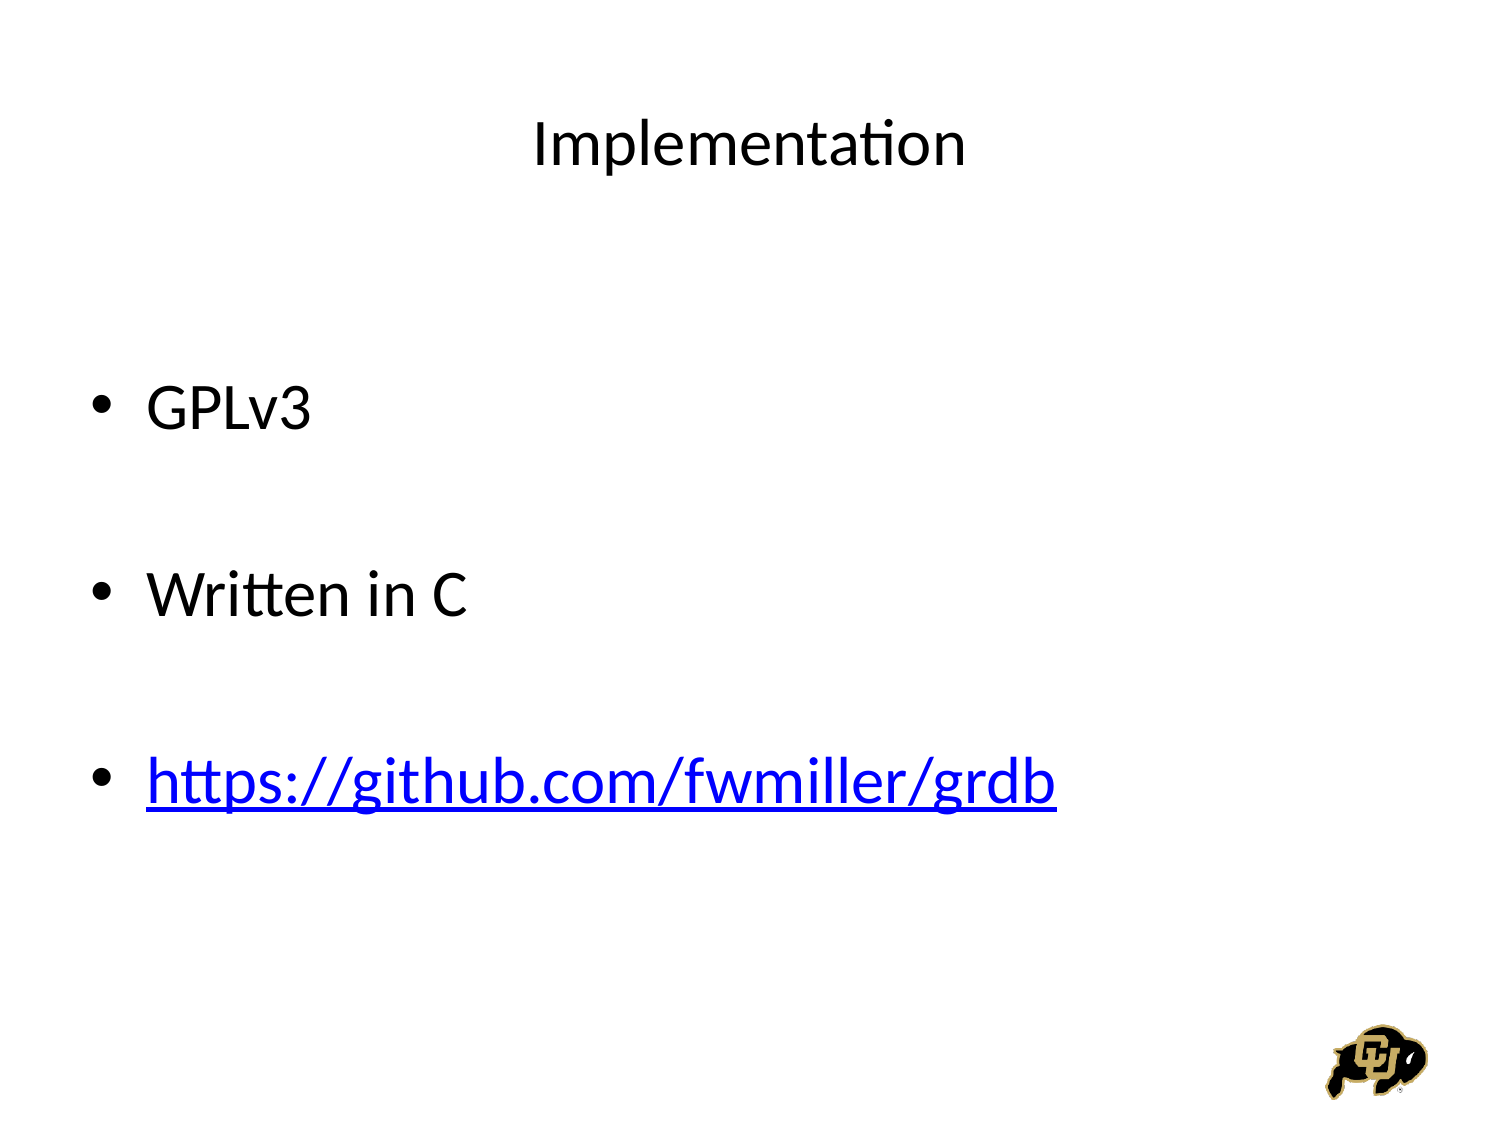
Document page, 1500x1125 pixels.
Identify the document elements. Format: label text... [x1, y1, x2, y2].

picture [1325, 1024, 1428, 1100]
list GPLv3 Written in C https://github.com/fwmiller/grdb [75, 262, 1425, 1005]
title Implementation [75, 45, 1425, 233]
